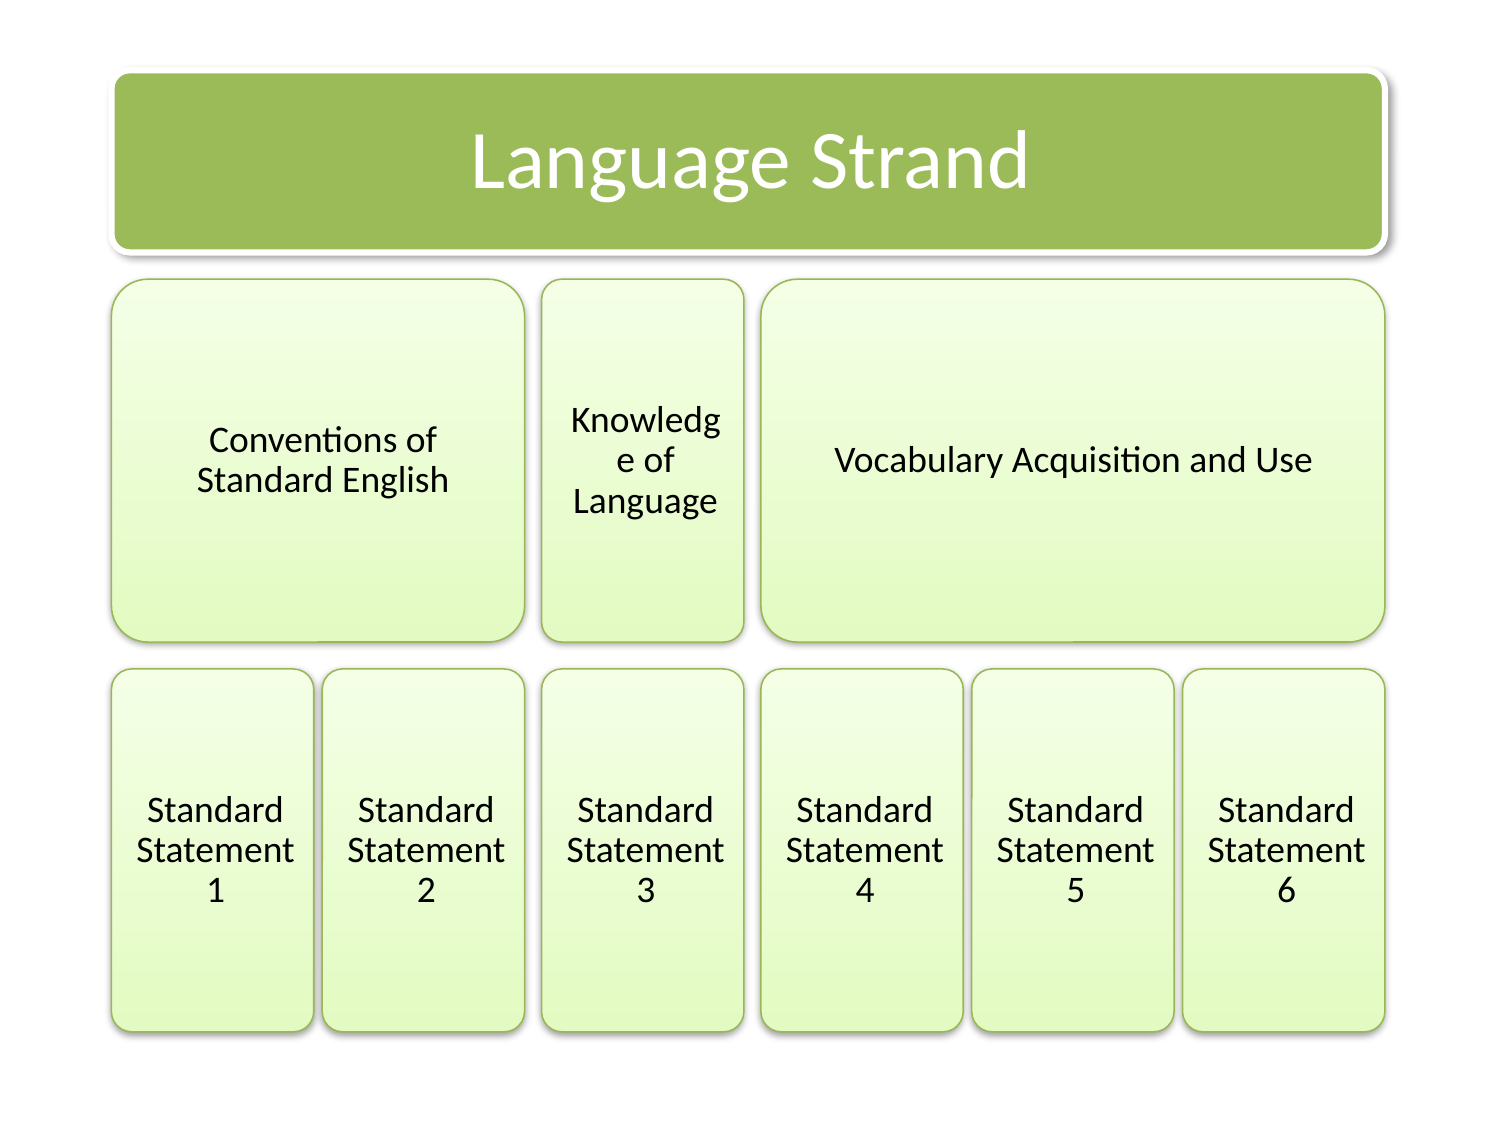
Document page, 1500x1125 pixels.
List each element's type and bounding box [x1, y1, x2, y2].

text_box [110, 69, 1386, 1033]
